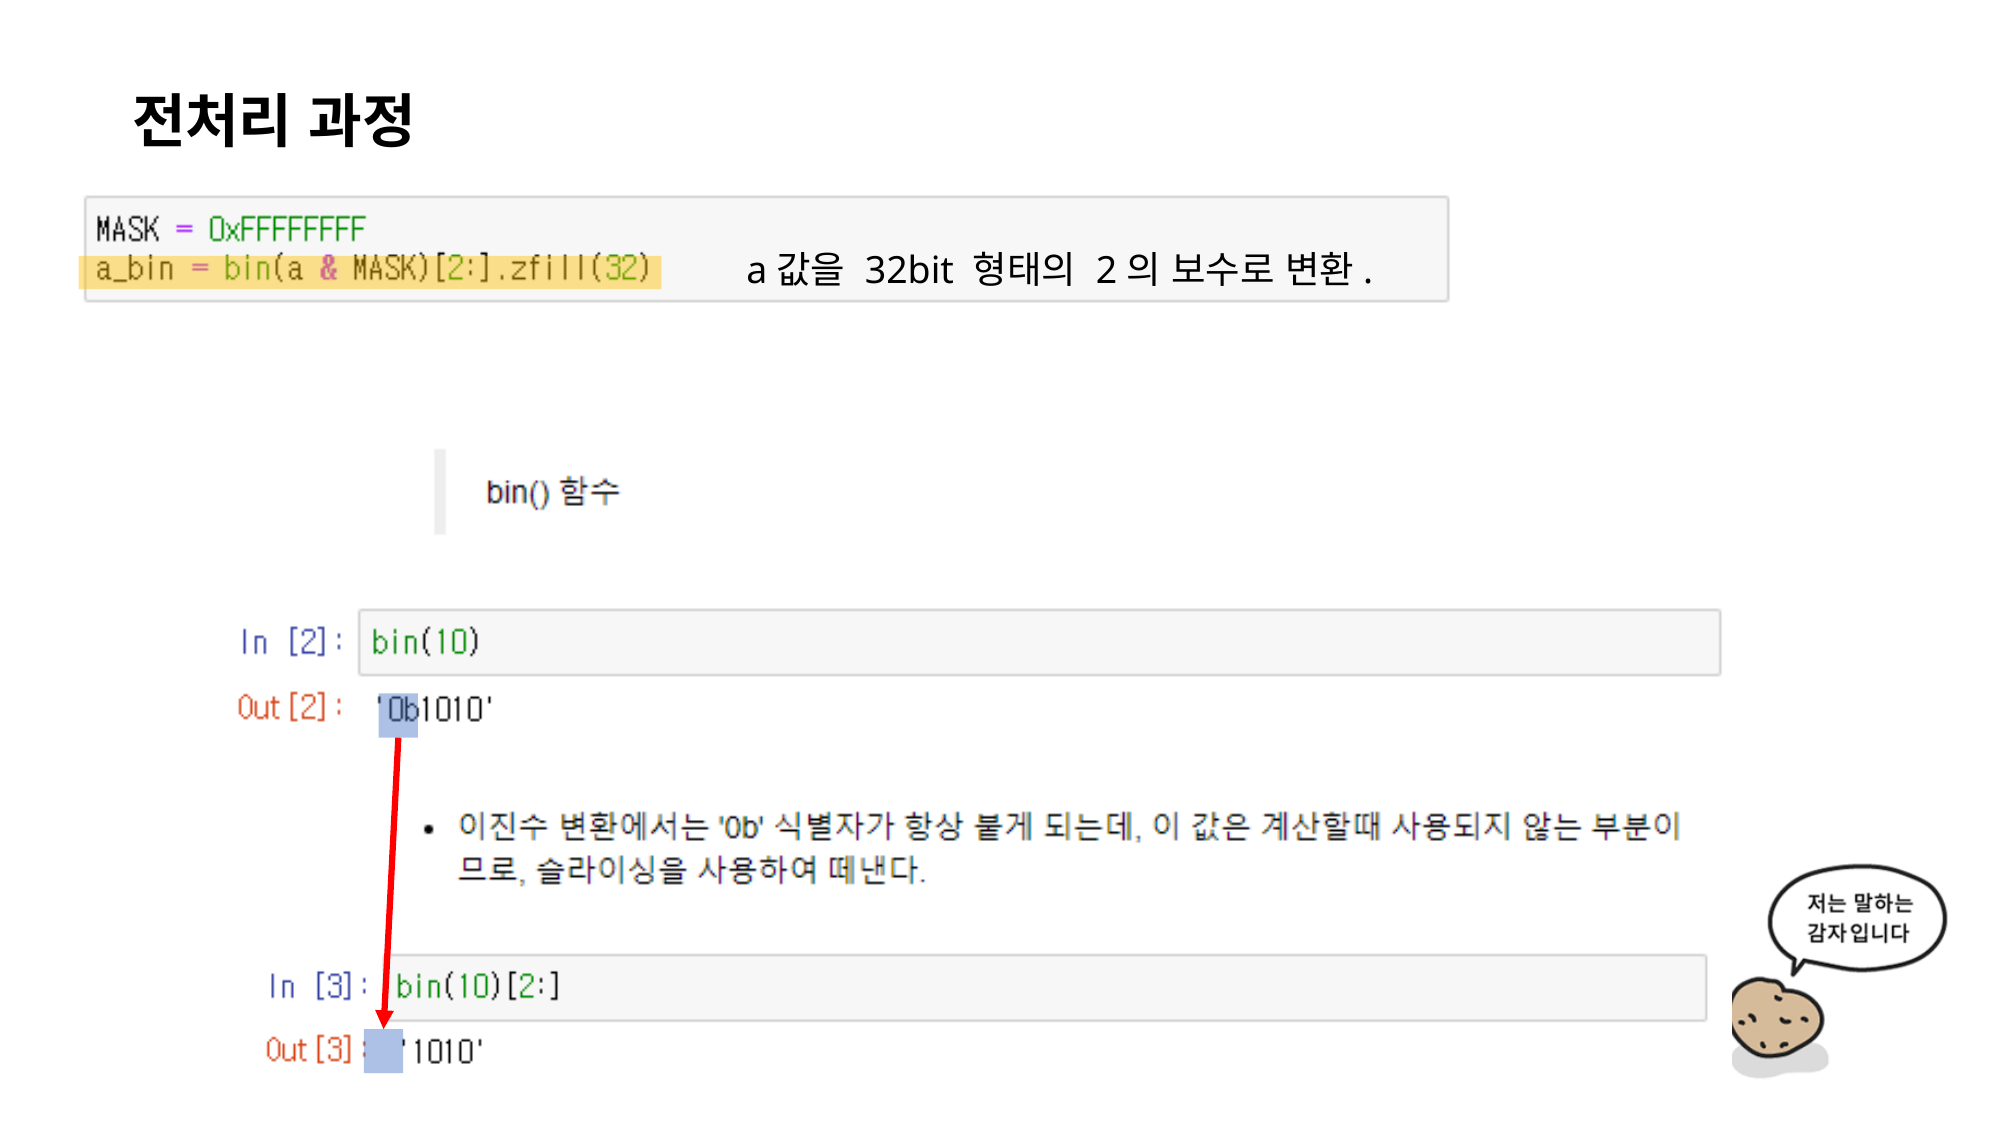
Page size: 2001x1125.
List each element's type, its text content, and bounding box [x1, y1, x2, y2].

text_box 전처리 과정 [117, 76, 431, 162]
picture [170, 389, 1959, 1112]
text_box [383, 737, 399, 1030]
picture [78, 185, 1459, 312]
